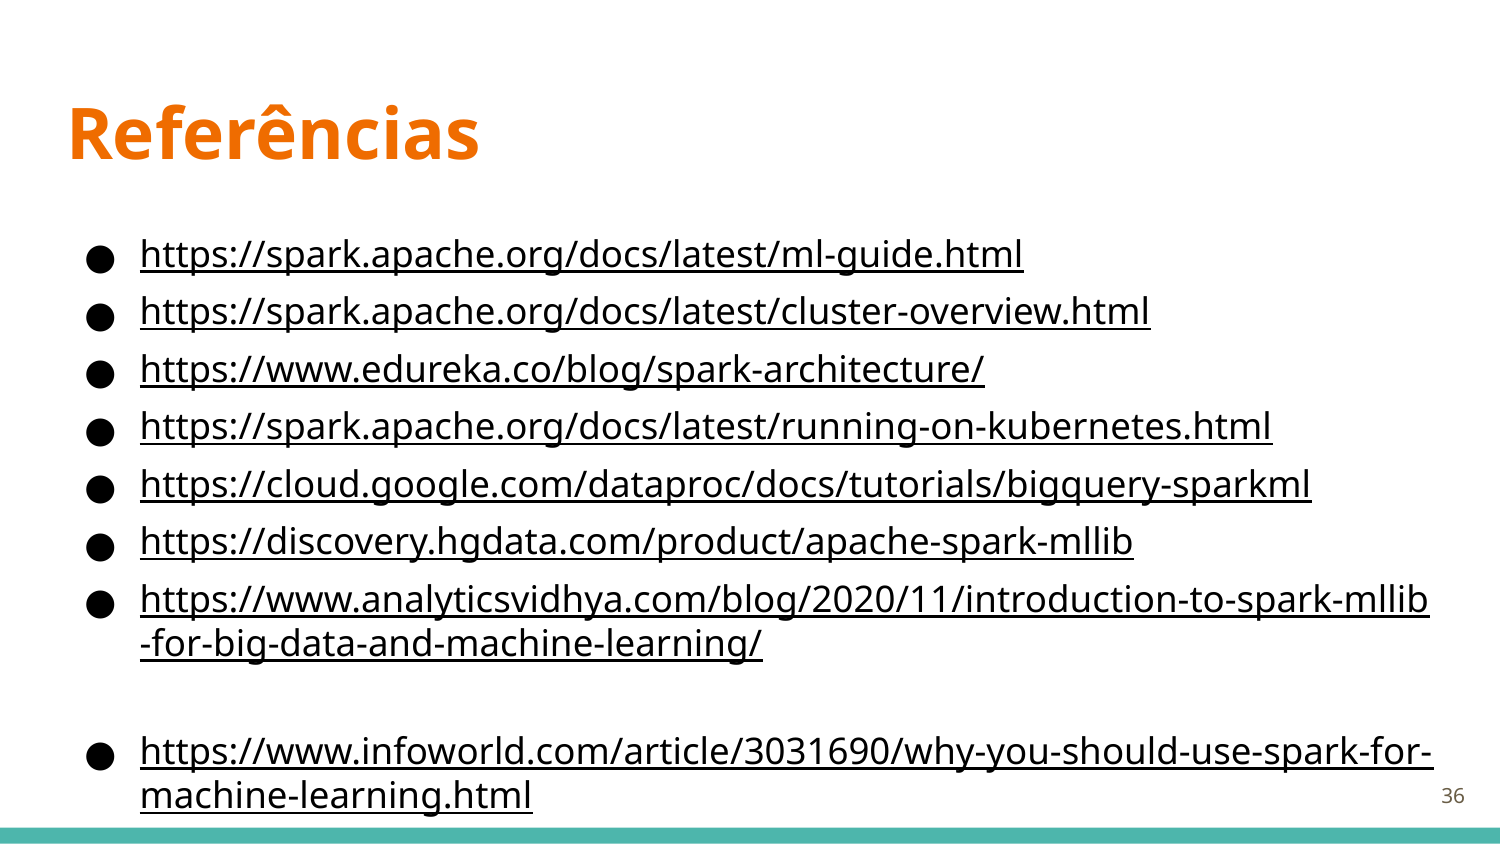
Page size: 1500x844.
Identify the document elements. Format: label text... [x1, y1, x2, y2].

list https://spark.apache.org/docs/latest/ml-guide.html https://spark.apache.org/docs/latest/cluster-overview.html https://www.edureka.co/blog/spark-architecture/ https://spark.apache.org/docs/latest/running-on-kubernetes.html https://cloud.google.com/dataproc/docs/tutorials/bigquery-sparkml https://discovery.hgdata.com/product/apache-spark-mllib https://www.analyticsvidhya.com/blog/2020/11/introduction-to-spark-mllib-for-big-data-and-machine-learning/ https://www.infoworld.com/article/3031690/why-you-should-use-spark-for-machine-learning.html [51, 207, 1449, 750]
slide_number ‹#› [1389, 764, 1480, 830]
title Referências [51, 72, 1449, 189]
